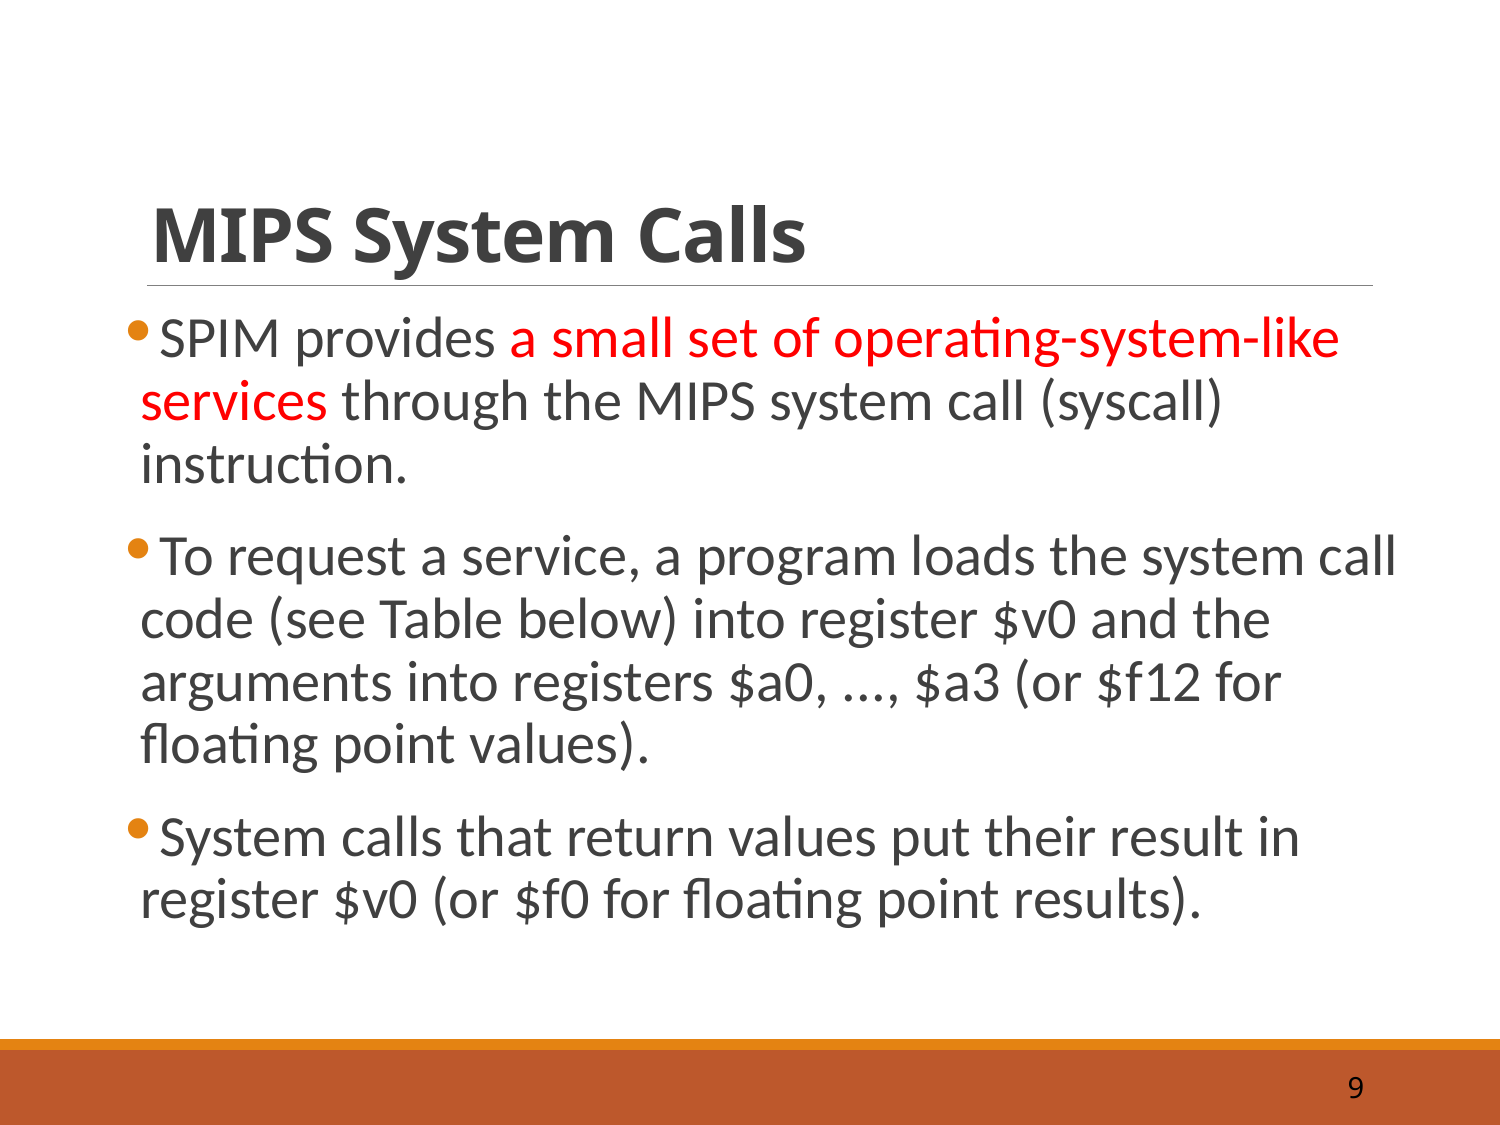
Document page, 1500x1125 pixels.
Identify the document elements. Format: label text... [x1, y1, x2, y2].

slide_number 9 [1218, 1059, 1380, 1120]
title MIPS System Calls [135, 47, 1373, 285]
list SPIM provides a small set of operating-system-like services through the MIPS system call (syscall) instruction. To request a service, a program loads the system call code (see Table below) into register $v0 and the arguments into registers $a0, ..., $a3 (or $f12 for floating point values). System calls that return values put their result in register $v0 (or $f0 for floating point results). [125, 299, 1450, 1025]
text_box [1036, 250, 1067, 299]
